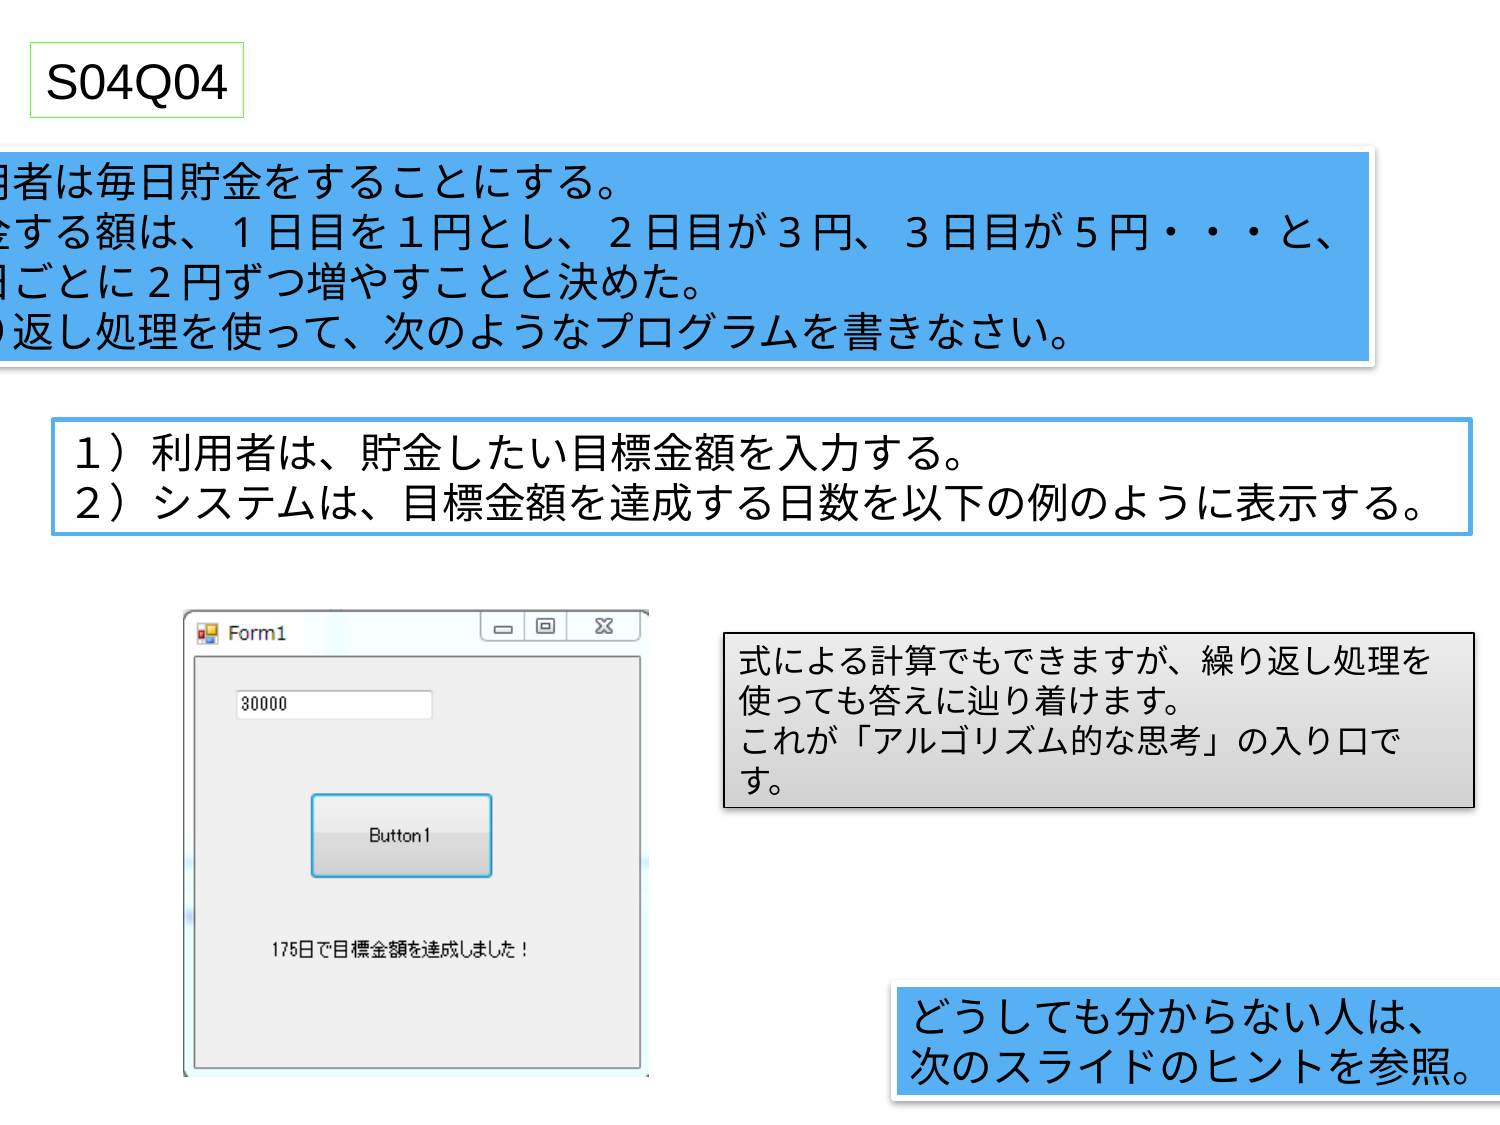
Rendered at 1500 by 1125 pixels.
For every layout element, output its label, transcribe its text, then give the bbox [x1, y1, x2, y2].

text_box S04Q04 [30, 42, 244, 118]
picture [182, 609, 649, 1078]
text_box どうしても分からない人は、 次のスライドのヒントを参照。 [891, 980, 1500, 1101]
text_box 式による計算でもできますが、繰り返し処理を使っても答えに辿り着けます。 これが「アルゴリズム的な思考」の入り口です。 [723, 632, 1475, 808]
text_box １）利用者は、貯金したい目標金額を入力する。 ２）システムは、目標金額を達成する日数を以下の例のように表示する。 [51, 417, 1473, 536]
text_box 利用者は毎日貯金をすることにする。 貯金する額は、1日目を１円とし、2日目が3円、3日目が5円・・・と、 １日ごとに2円ずつ増やすことと決めた。 繰り返し処理を使って、次のようなプログラムを書きなさい。 [0, 146, 1375, 367]
